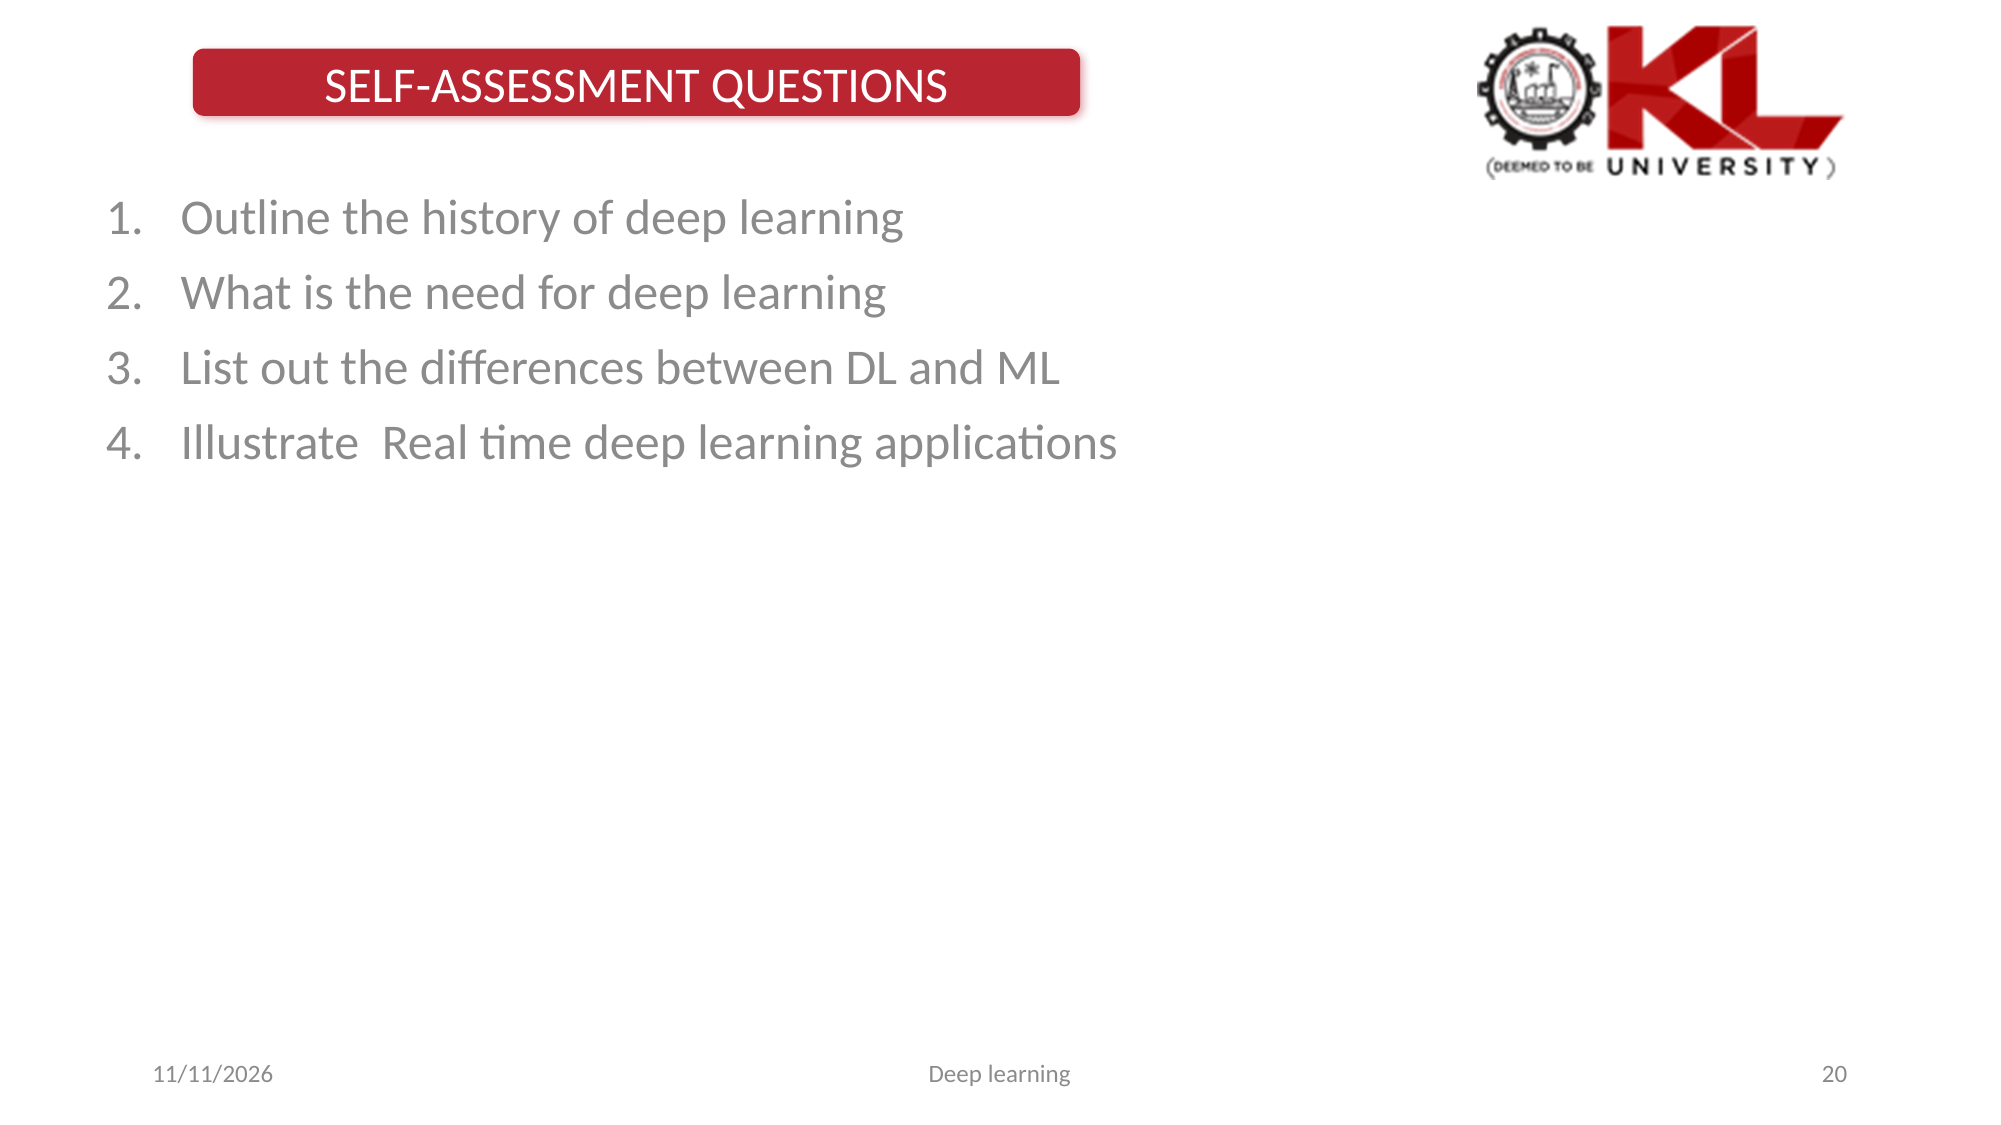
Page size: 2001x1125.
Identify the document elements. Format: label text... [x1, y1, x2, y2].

text_box Deep learning [662, 1042, 1338, 1103]
text_box <number> [1412, 1042, 1863, 1103]
text_box SELF-ASSESSMENT QUESTIONS [190, 46, 1083, 118]
text_box Outline the history of deep learning What is the need for deep learning List out the differences between DL and ML Illustrate Real time deep learning applications [90, 184, 1862, 1027]
picture [1477, 21, 2000, 180]
text_box 02/05/2024 [137, 1042, 588, 1103]
